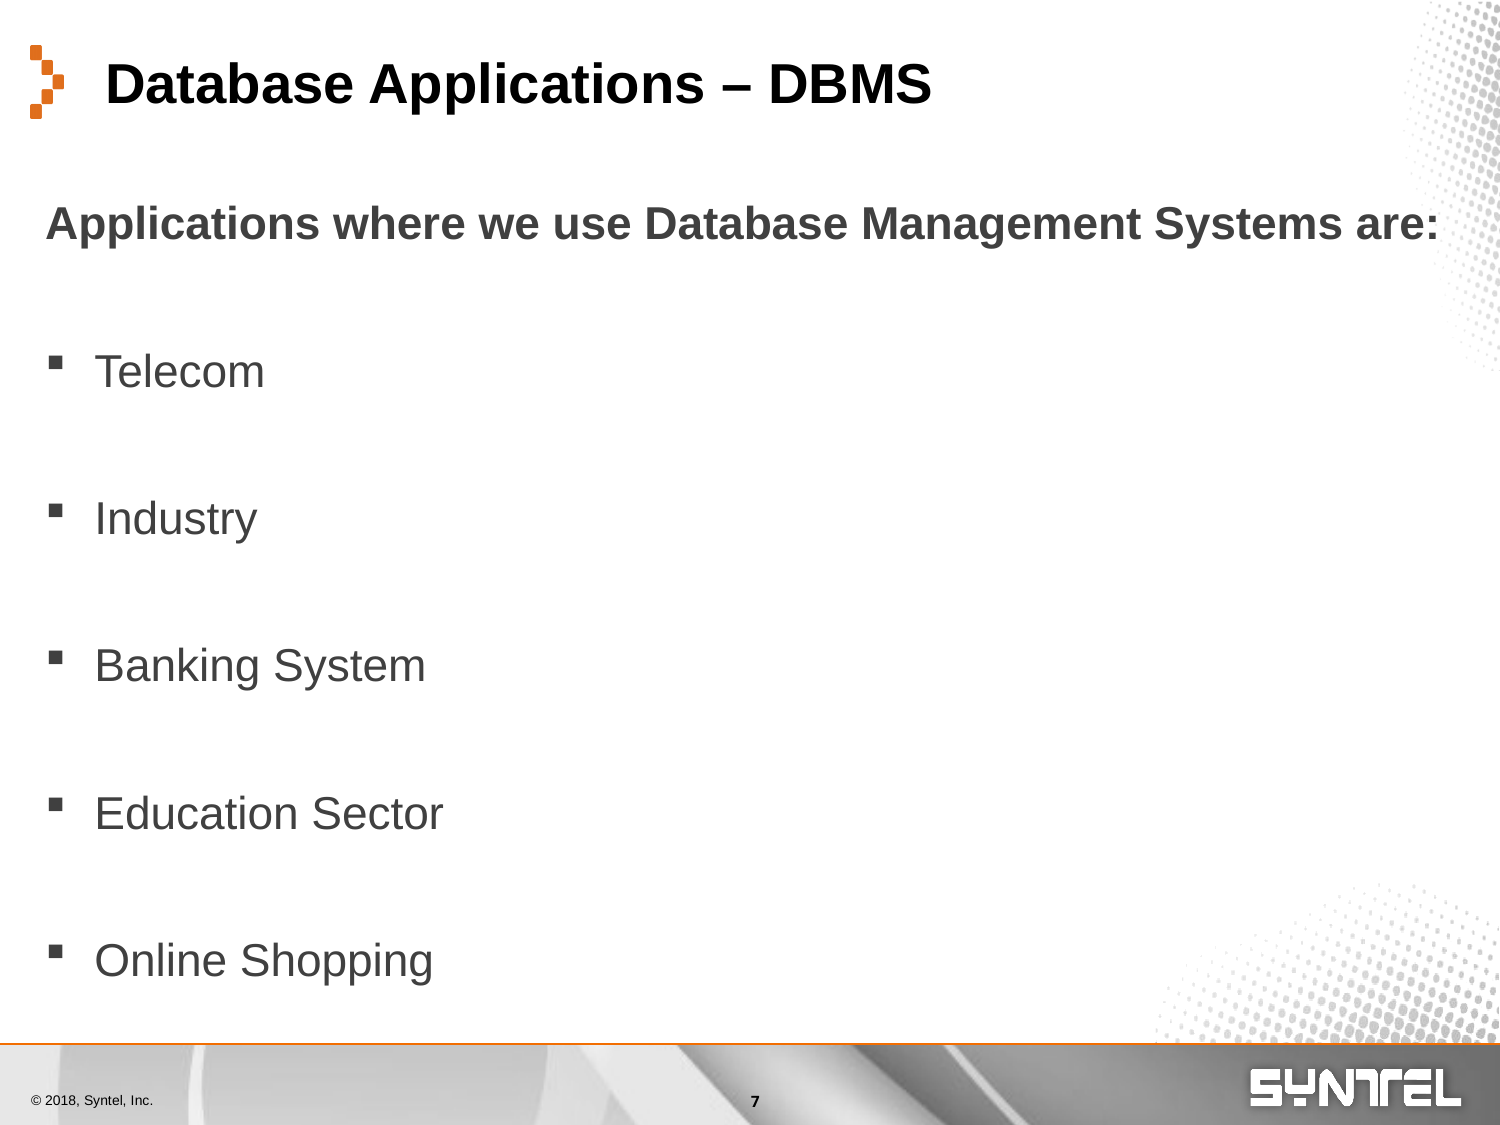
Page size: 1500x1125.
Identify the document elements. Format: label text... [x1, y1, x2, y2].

picture [1250, 1069, 1462, 1112]
picture [30, 45, 64, 119]
list Applications where we use Database Management Systems are: Telecom Industry Banking System Education Sector Online Shopping [30, 186, 1461, 1006]
title Database Applications – DBMS [90, 28, 1462, 135]
